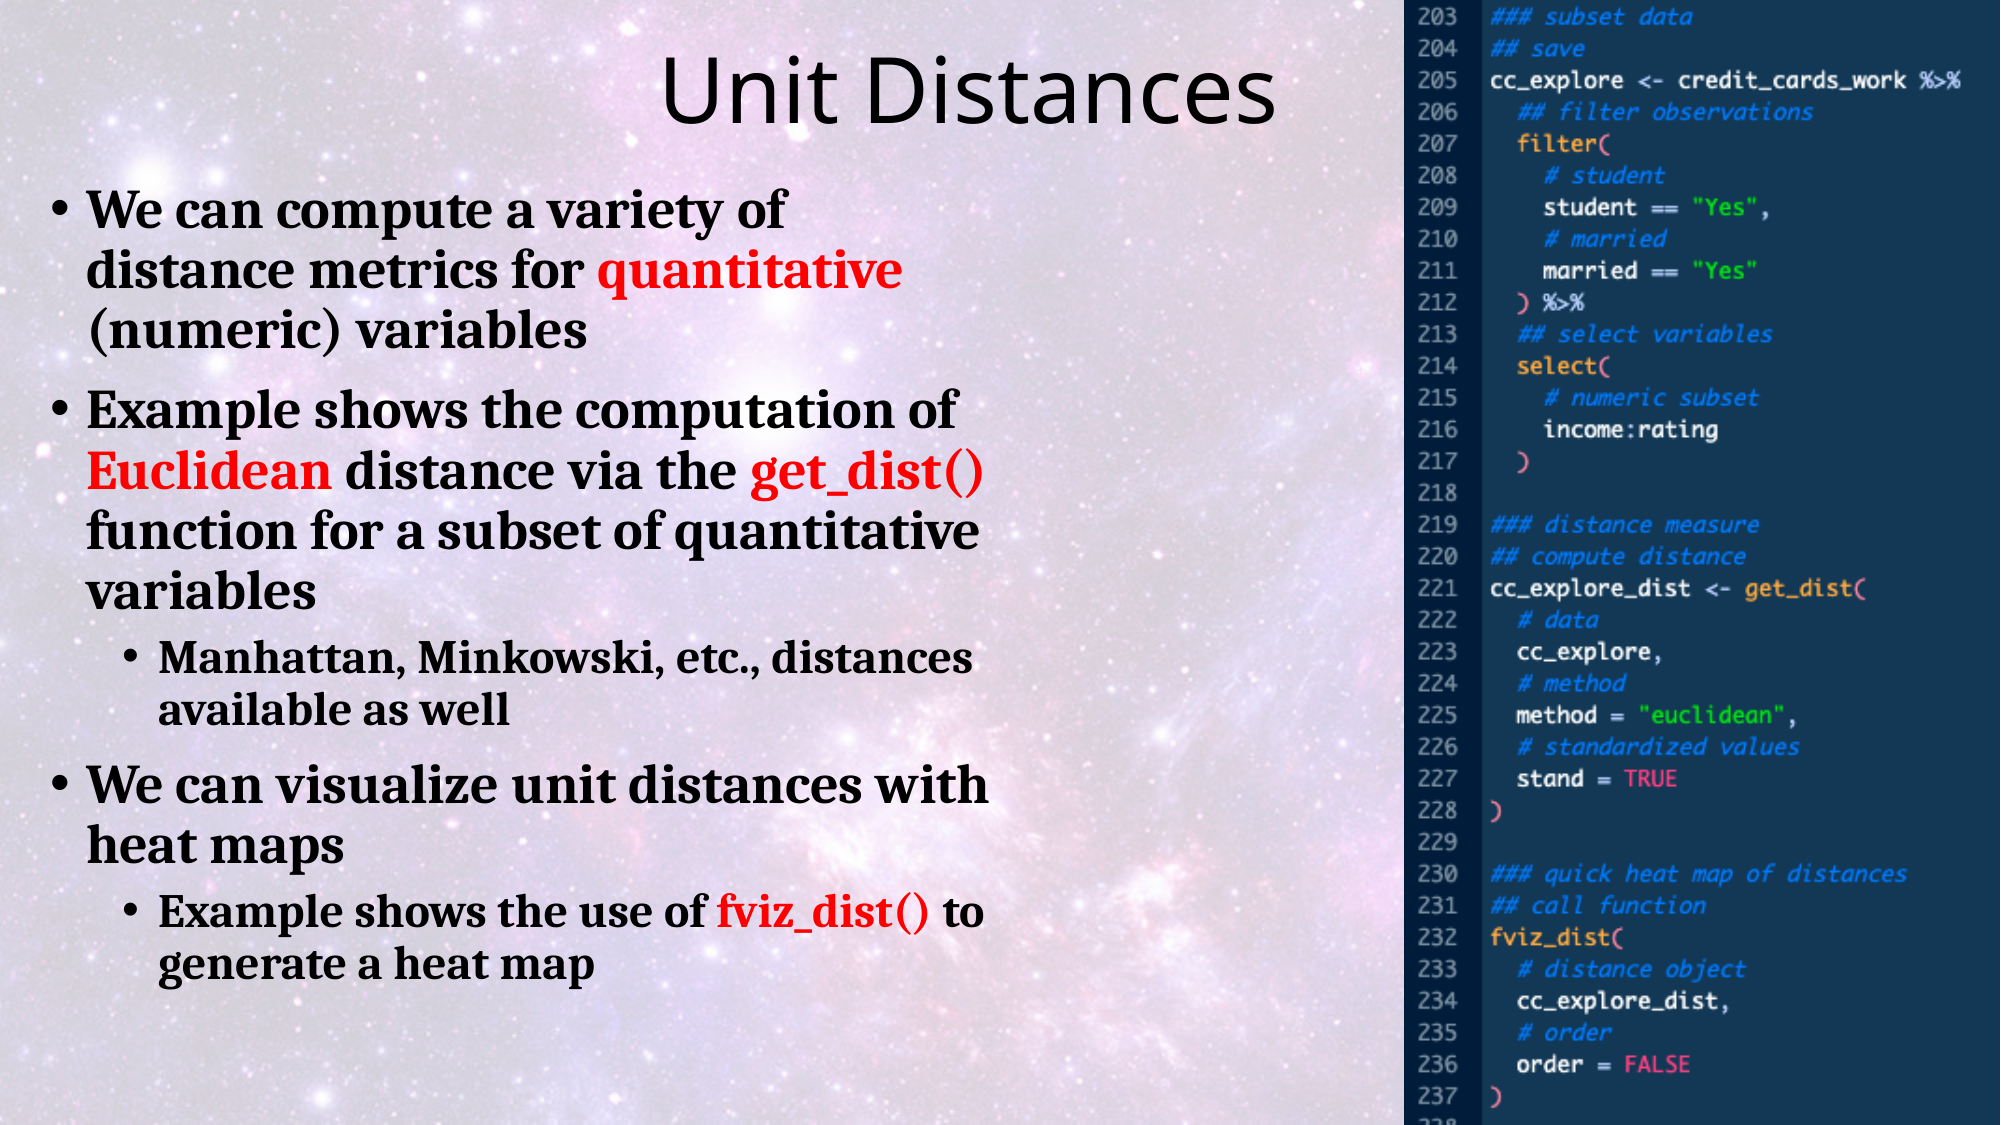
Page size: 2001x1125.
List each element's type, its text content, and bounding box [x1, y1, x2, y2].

title Unit Distances [428, 15, 1404, 173]
list We can compute a variety of distance metrics for quantitative (numeric) variables Example shows the computation of Euclidean distance via the get_dist() function for a subset of quantitative variables Manhattan, Minkowski, etc., distances available as well We can visualize unit distances with heat maps Example shows the use of fviz_dist() to generate a heat map [35, 172, 1013, 998]
picture [1404, 0, 2000, 1125]
